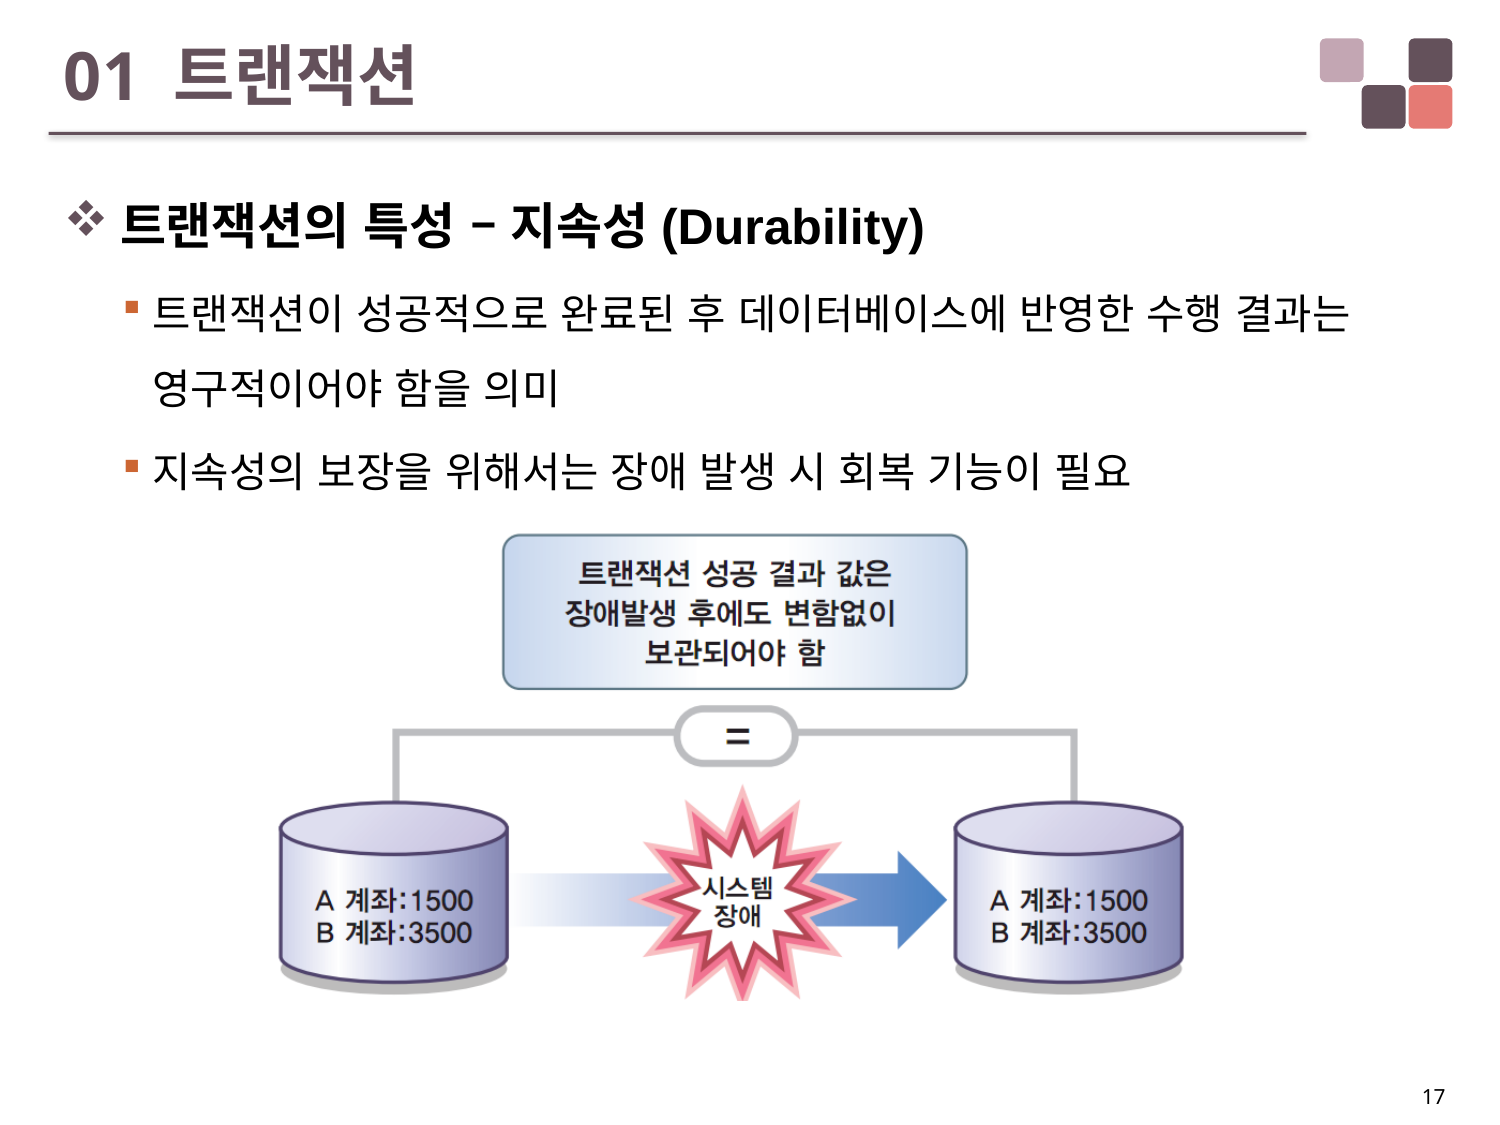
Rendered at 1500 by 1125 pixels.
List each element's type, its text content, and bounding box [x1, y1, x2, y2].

list 트랜잭션의 특성 – 지속성(Durability) 트랜잭션이 성공적으로 완료된 후 데이터베이스에 반영한 수행 결과는 영구적이어야 함을 의미 지속성의 보장을 위해서는 장애 발생 시 회복 기능이 필요 [48, 187, 1474, 1097]
title 01 트랜잭션 [48, 25, 1459, 123]
picture [269, 526, 1189, 1001]
